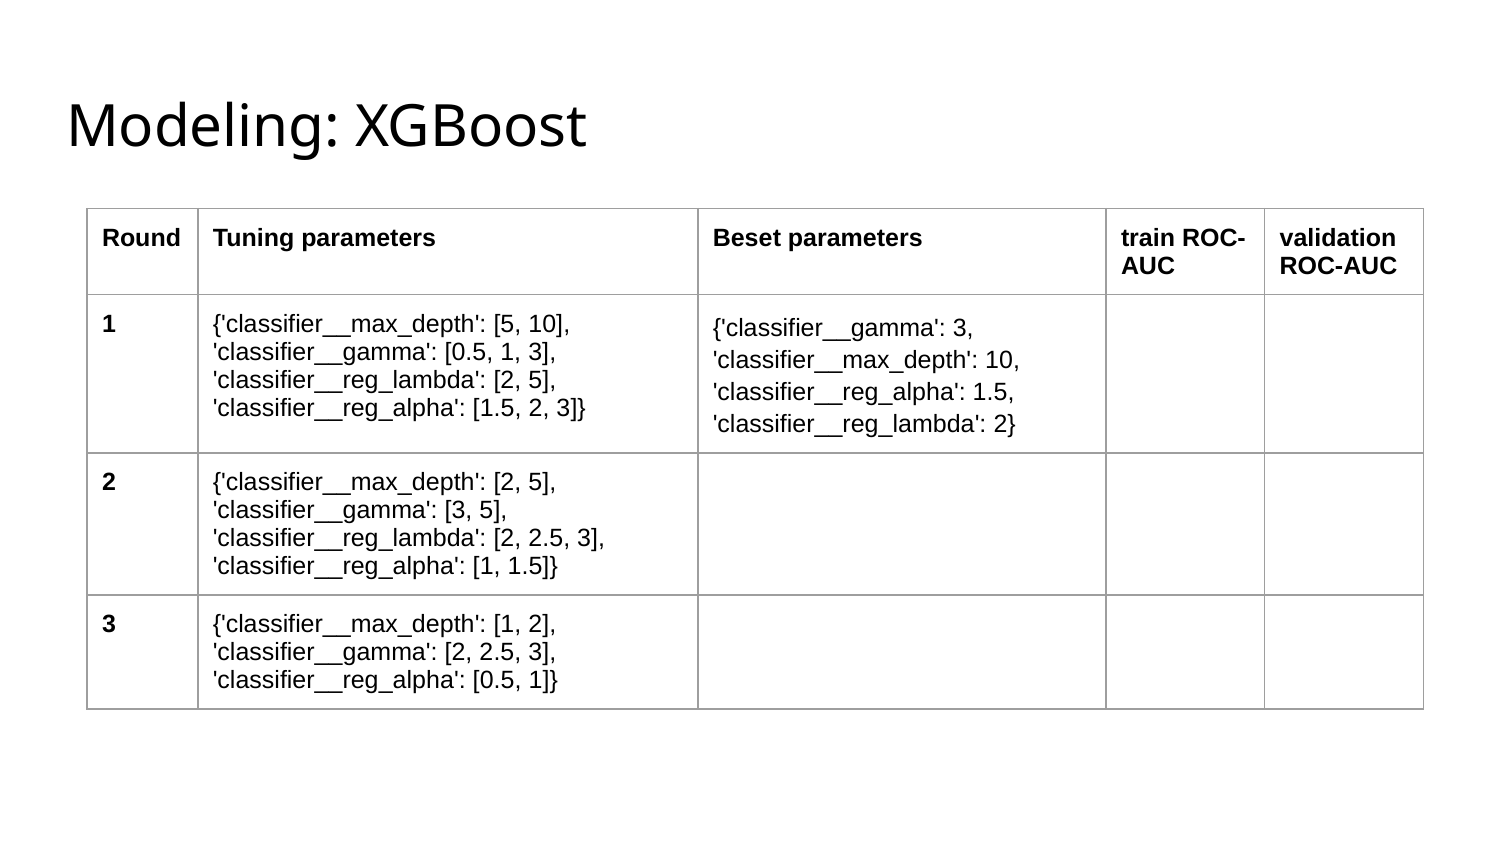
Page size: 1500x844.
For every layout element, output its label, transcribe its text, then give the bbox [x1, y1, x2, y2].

table_cell [1107, 596, 1264, 708]
table_cell {'classifier__max_depth': [2, 5], 'classifier__gamma': [3, 5], 'classifier__reg_lambda': [2, 2.5, 3], 'classifier__reg_alpha': [1, 1.5]} [199, 454, 697, 594]
table_cell {'classifier__max_depth': [1, 2], 'classifier__gamma': [2, 2.5, 3], 'classifier__reg_alpha': [0.5, 1]} [199, 596, 697, 708]
table_header Beset parameters [699, 209, 1105, 294]
table_cell [1265, 596, 1423, 708]
table_cell [1265, 295, 1423, 452]
table_header validation ROC-AUC [1265, 209, 1423, 294]
table_cell [1107, 454, 1264, 594]
table_cell {'classifier__max_depth': [5, 10], 'classifier__gamma': [0.5, 1, 3], 'classifier__reg_lambda': [2, 5], 'classifier__reg_alpha': [1.5, 2, 3]} [199, 295, 697, 452]
table_cell 3 [88, 596, 197, 708]
table_cell [699, 454, 1105, 594]
table_cell [699, 596, 1105, 708]
table_cell 2 [88, 454, 197, 594]
table_cell 1 [88, 295, 197, 452]
table_header train ROC-AUC [1107, 209, 1264, 294]
table_cell [1107, 295, 1264, 452]
table_cell {'classifier__gamma': 3, 'classifier__max_depth': 10, 'classifier__reg_alpha': 1.5, 'classifier__reg_lambda': 2} [699, 295, 1105, 452]
table_cell [1265, 454, 1423, 594]
title Modeling: XGBoost [51, 72, 1449, 167]
table_header Round [88, 209, 197, 294]
table_header Tuning parameters [199, 209, 697, 294]
